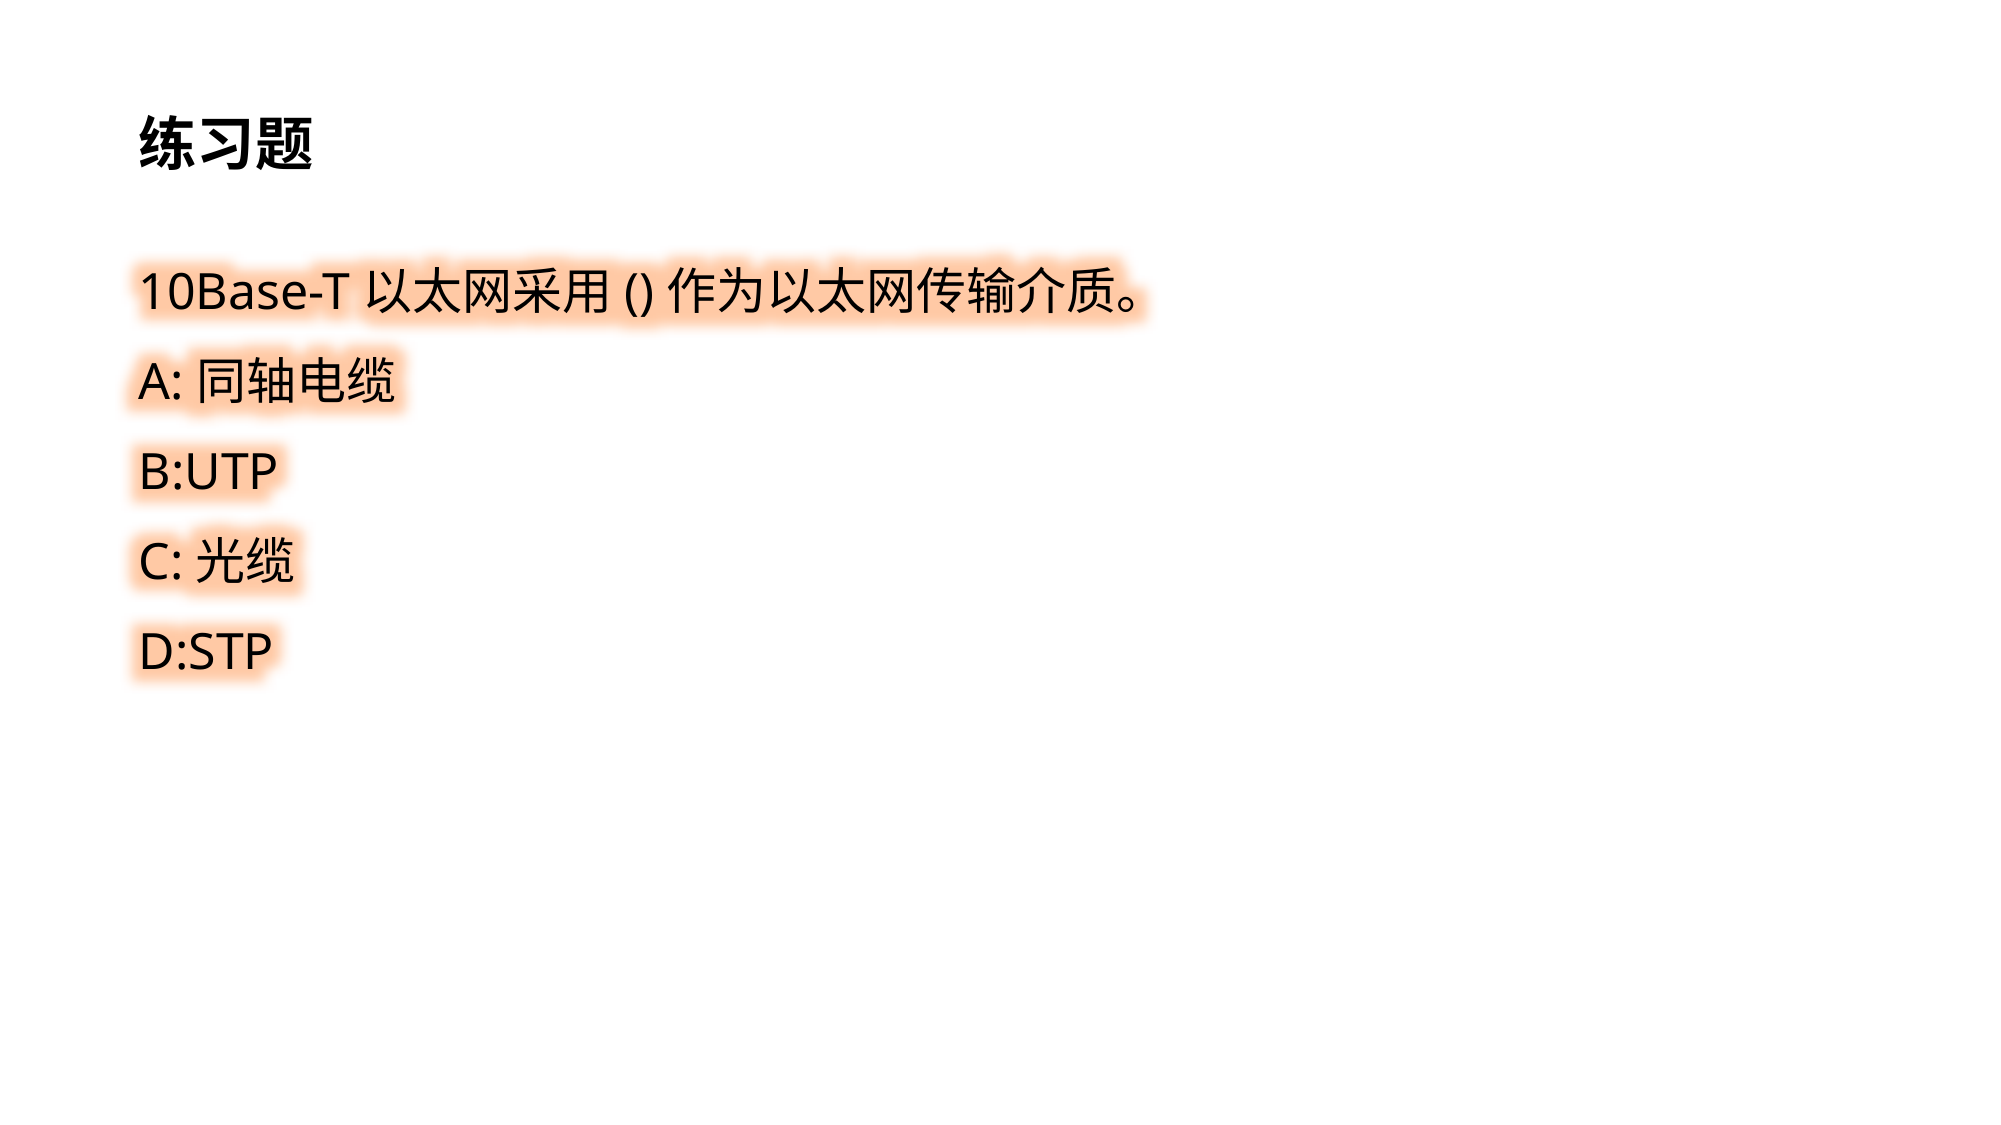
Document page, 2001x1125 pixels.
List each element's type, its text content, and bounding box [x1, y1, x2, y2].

text_box 练习题 [120, 97, 1568, 187]
text_box 10Base-T以太网采用()作为以太网传输介质。 A:同轴电缆 B:UTP C:光缆 D:STP [120, 220, 1961, 679]
